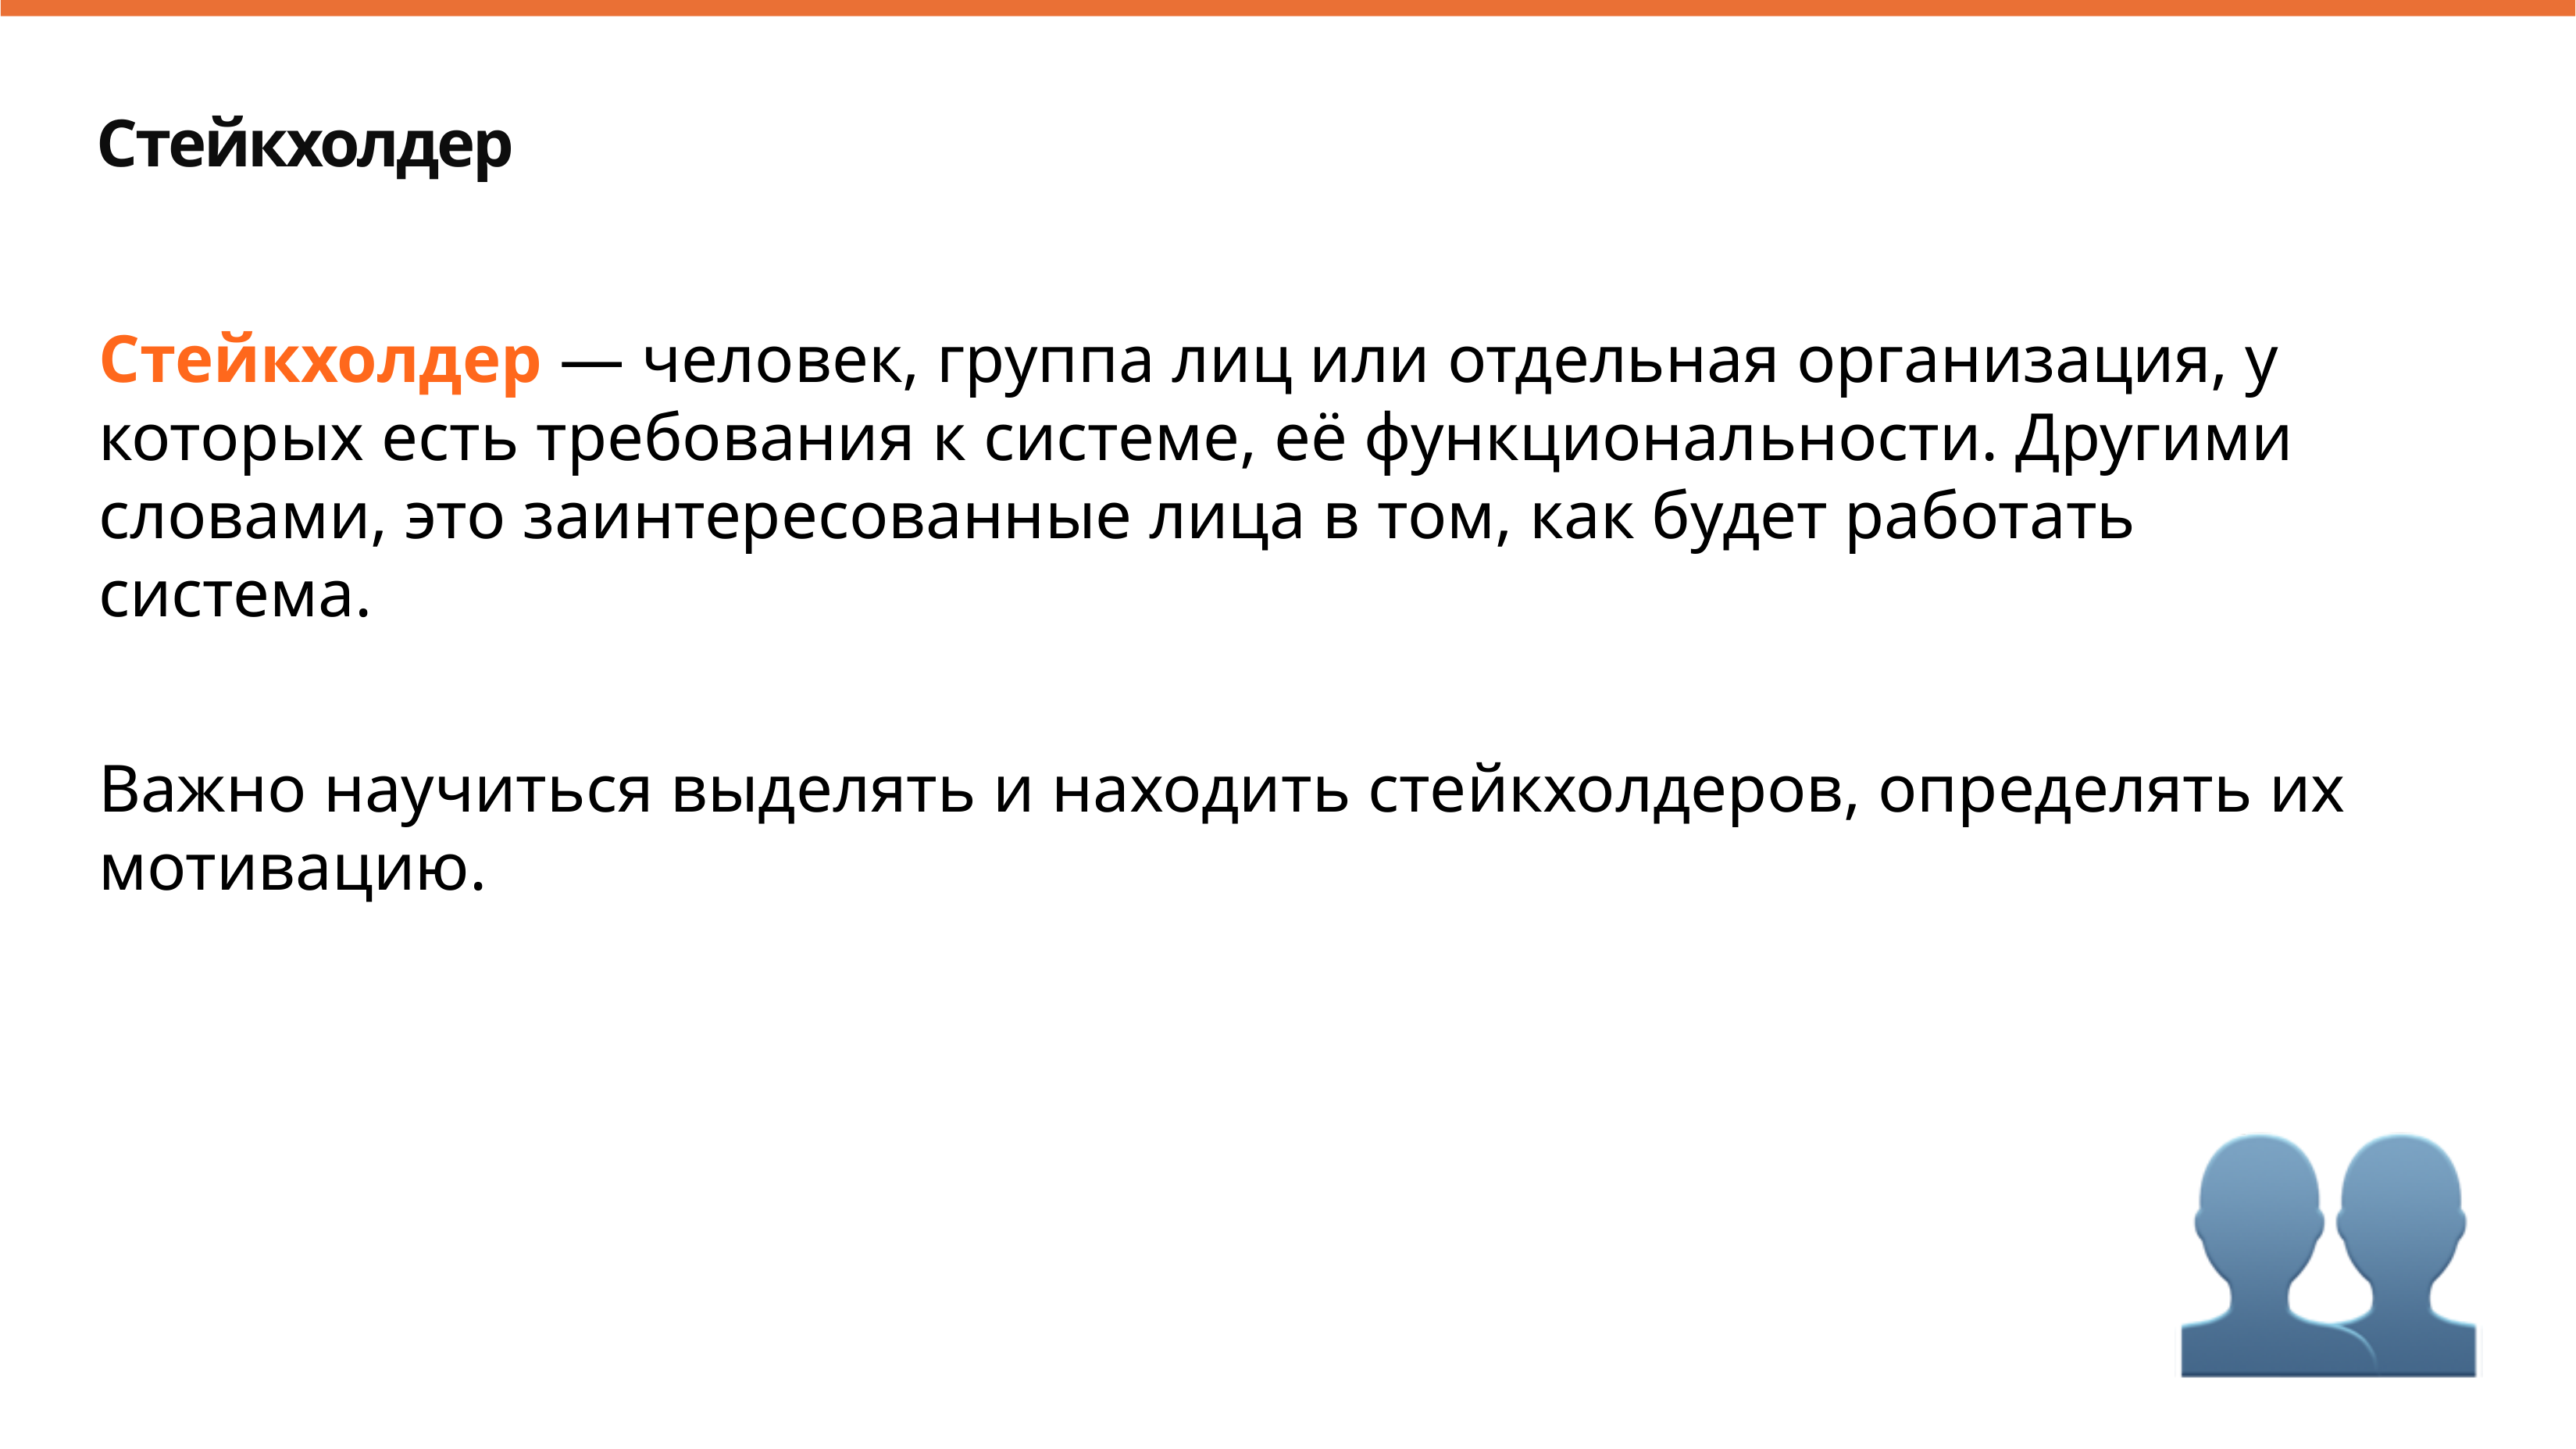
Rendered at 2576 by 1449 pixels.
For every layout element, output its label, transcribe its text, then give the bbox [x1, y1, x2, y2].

list Стейкхолдер [86, 91, 1888, 205]
text_box Стейкхолдер — человек, группа лиц или отдельная организация, у которых есть требования к системе, её функциональности. Другими словами, это заинтересованные лица в том, как будет работать система. Важно научиться выделять и находить стейкхолдеров, определять их мотивацию. [87, 305, 2418, 915]
picture [2175, 1072, 2484, 1382]
